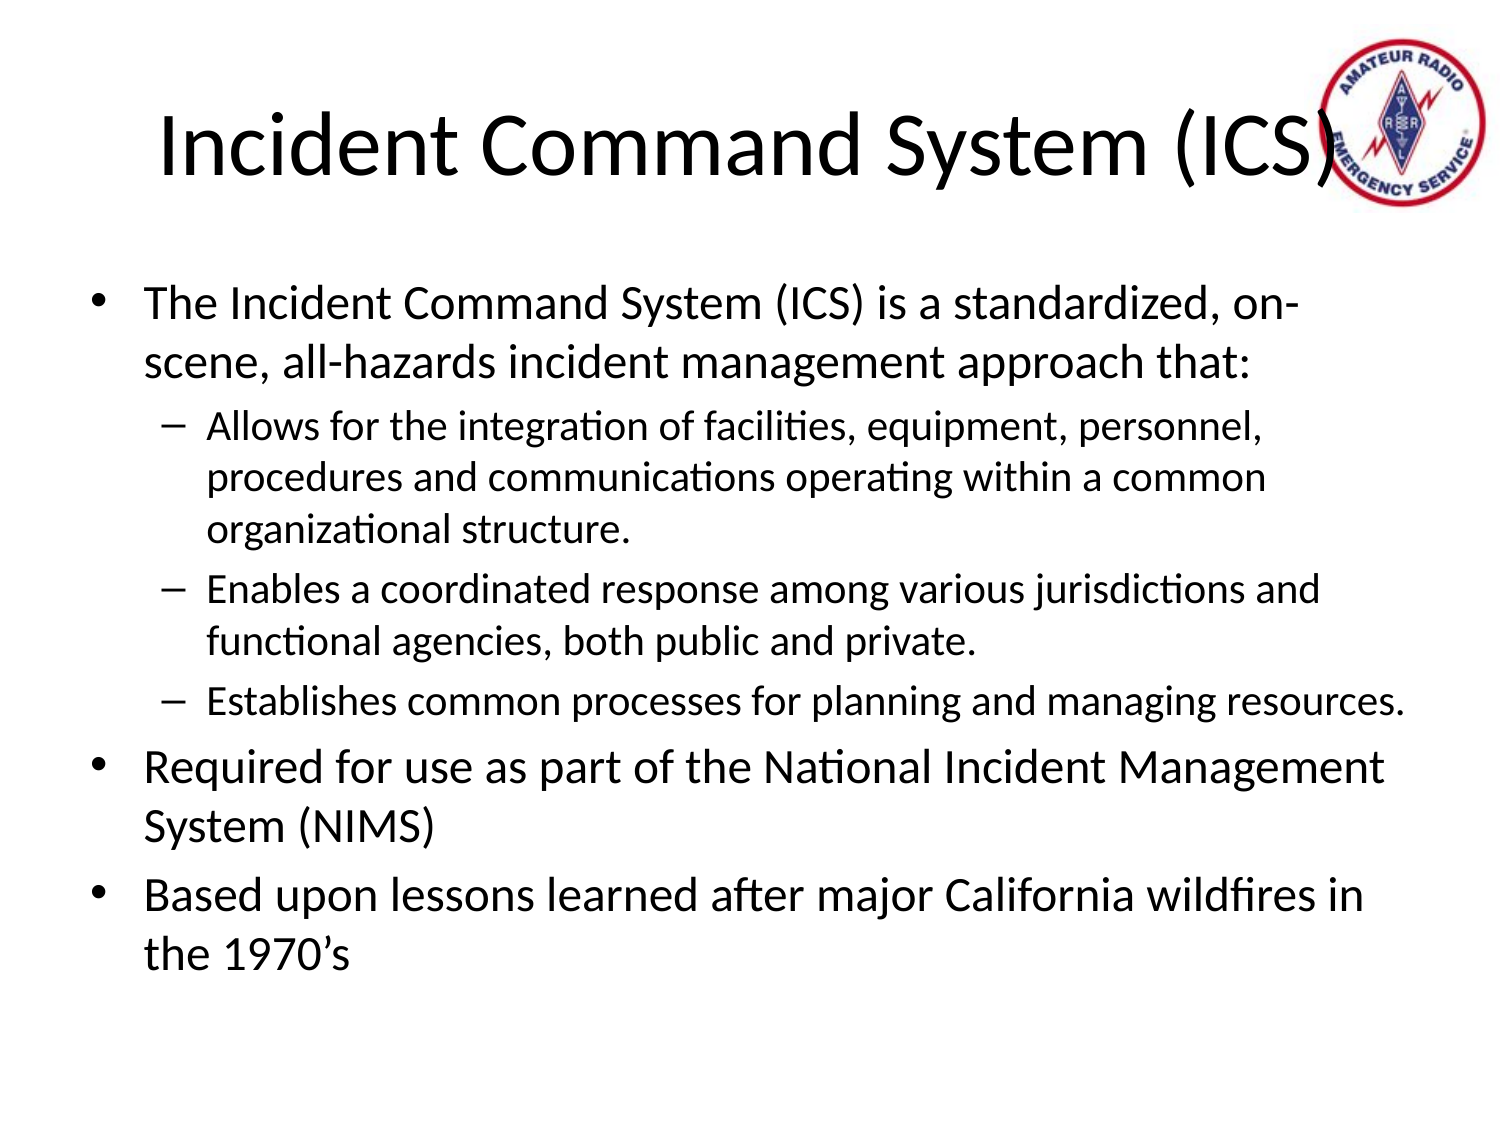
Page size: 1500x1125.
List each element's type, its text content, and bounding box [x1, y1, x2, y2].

picture [1304, 24, 1500, 213]
title Incident Command System (ICS) [75, 45, 1425, 233]
list The Incident Command System (ICS) is a standardized, on-scene, all-hazards incident management approach that: Allows for the integration of facilities, equipment, personnel, procedures and communications operating within a common organizational structure. Enables a coordinated response among various jurisdictions and functional agencies, both public and private. Establishes common processes for planning and managing resources. Required for use as part of the National Incident Management System (NIMS) Based upon lessons learned after major California wildfires in the 1970’s [75, 262, 1425, 1005]
